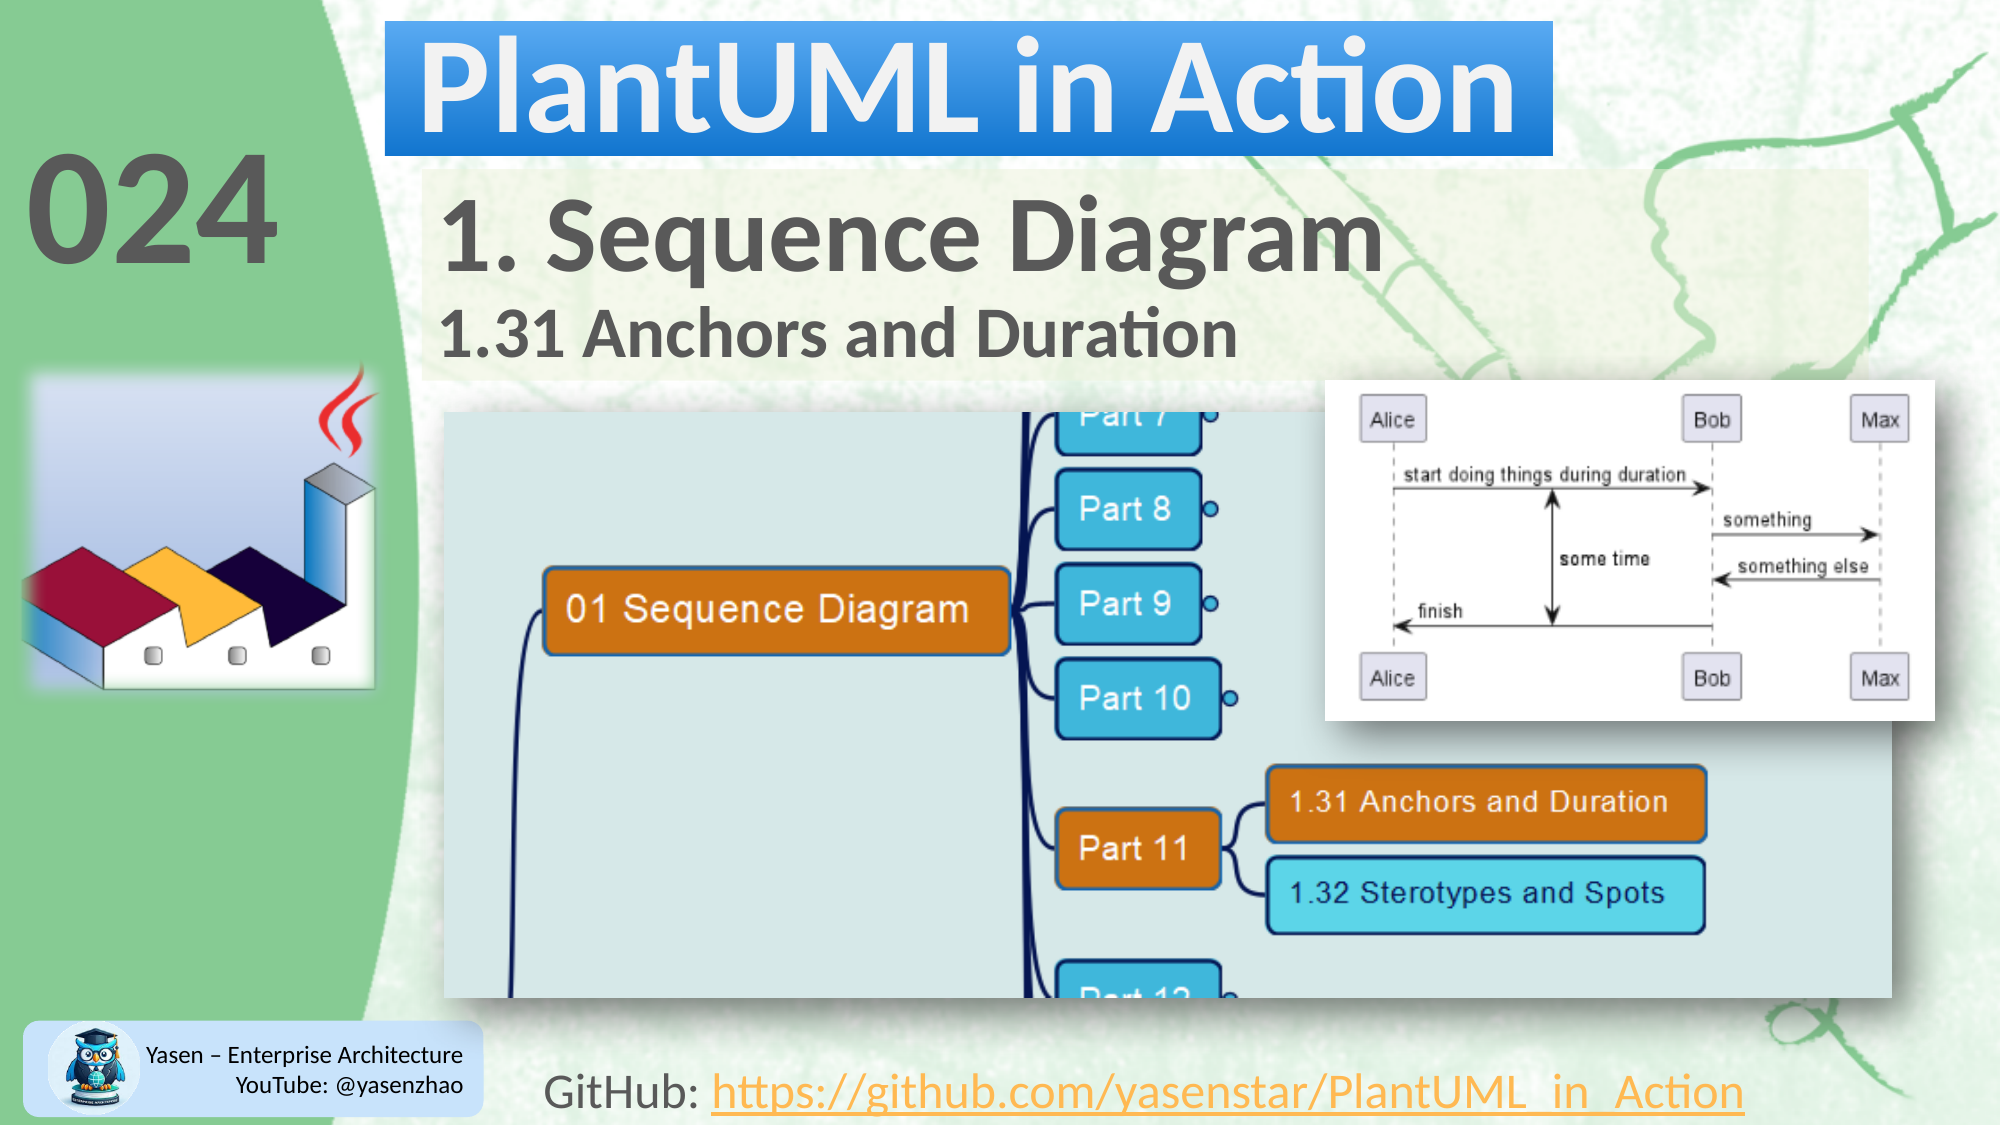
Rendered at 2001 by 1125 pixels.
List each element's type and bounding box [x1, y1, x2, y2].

text_box [22, 1020, 484, 1118]
picture [0, 0, 2000, 1125]
